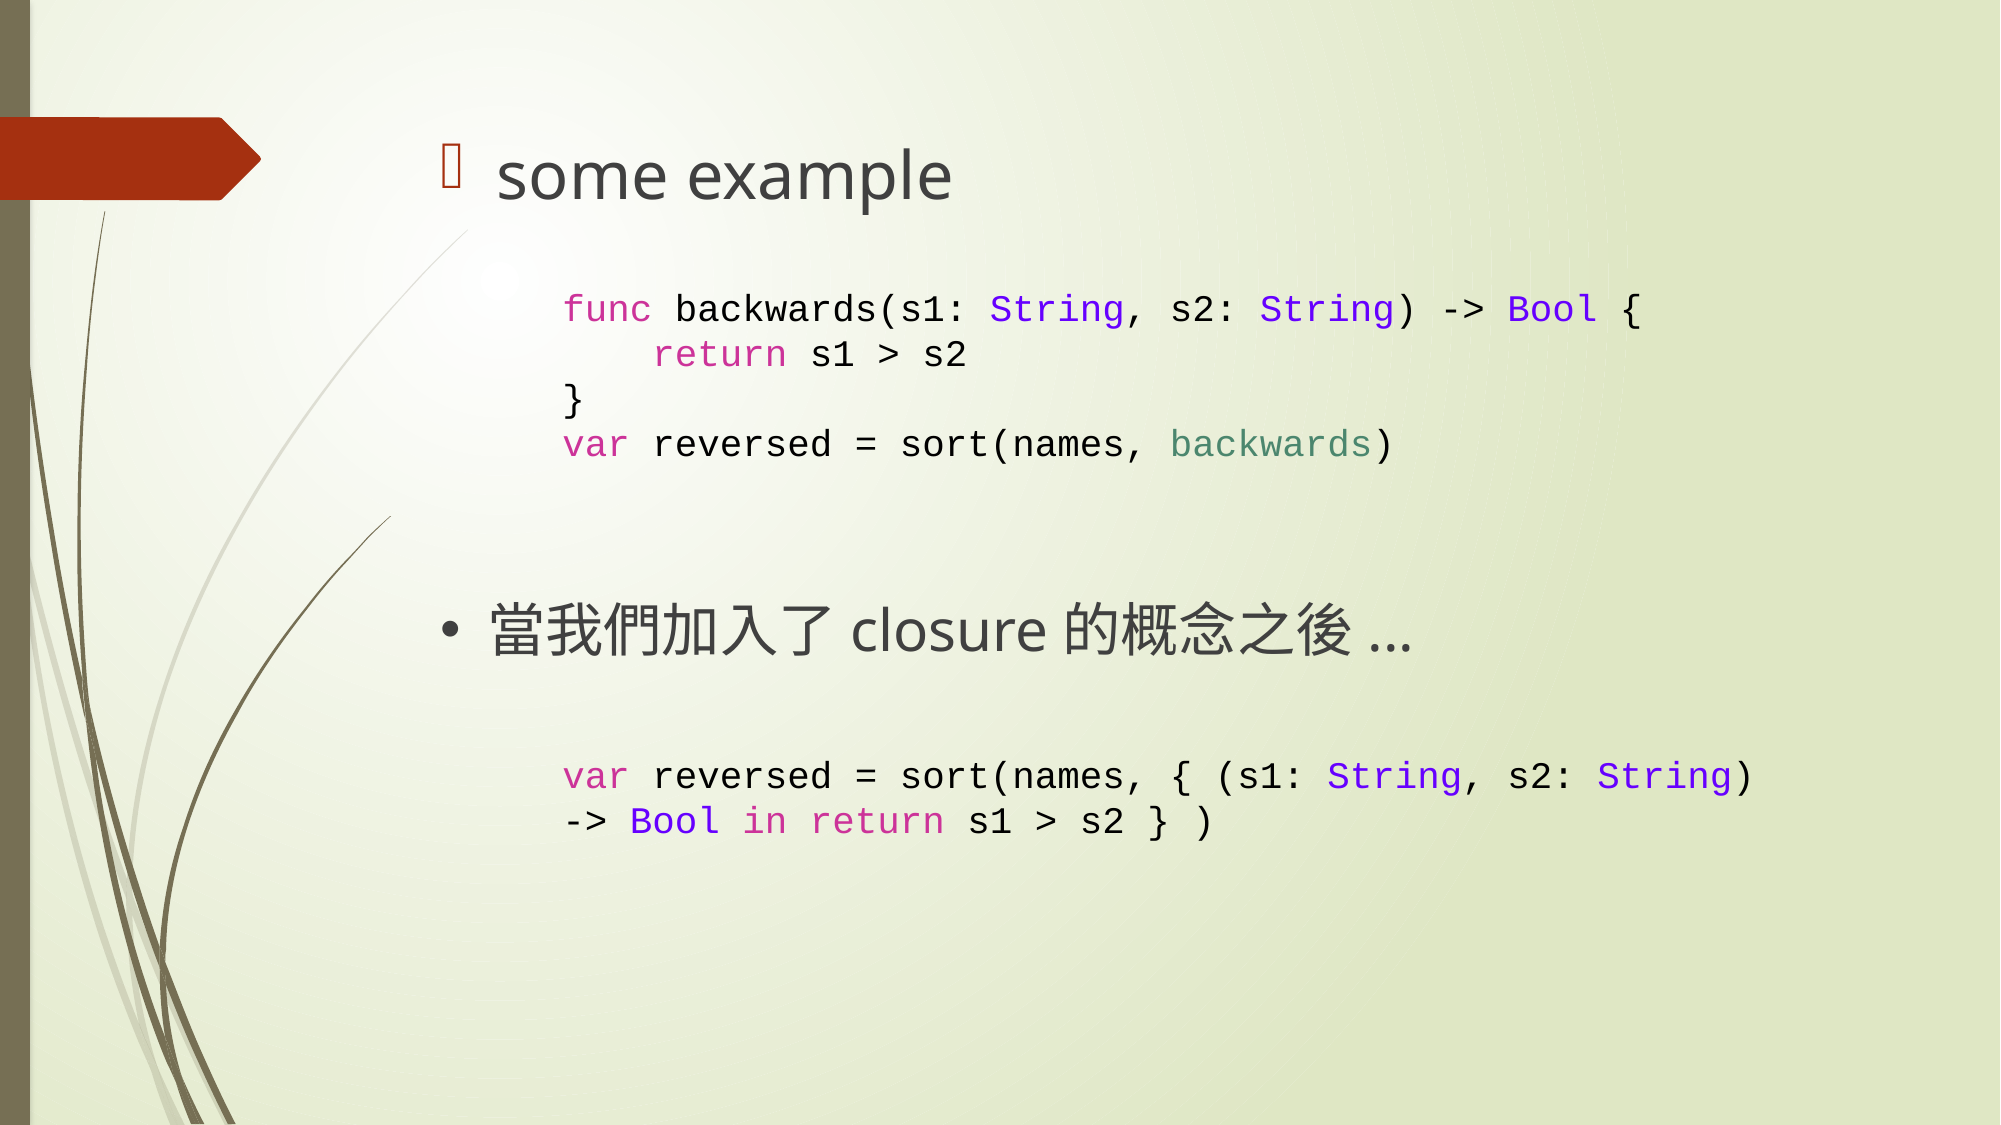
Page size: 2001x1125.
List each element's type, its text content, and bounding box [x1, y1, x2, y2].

text_box 當我們加入了closure的概念之後... [425, 586, 1743, 671]
text_box func backwards(s1: String, s2: String) -> Bool { return s1 > s2 } var reversed = sort(names, backwards) [547, 276, 1865, 472]
list some example [425, 125, 1888, 210]
text_box var reversed = sort(names, { (s1: String, s2: String) -> Bool in return s1 > s2 } ) [547, 744, 1806, 849]
